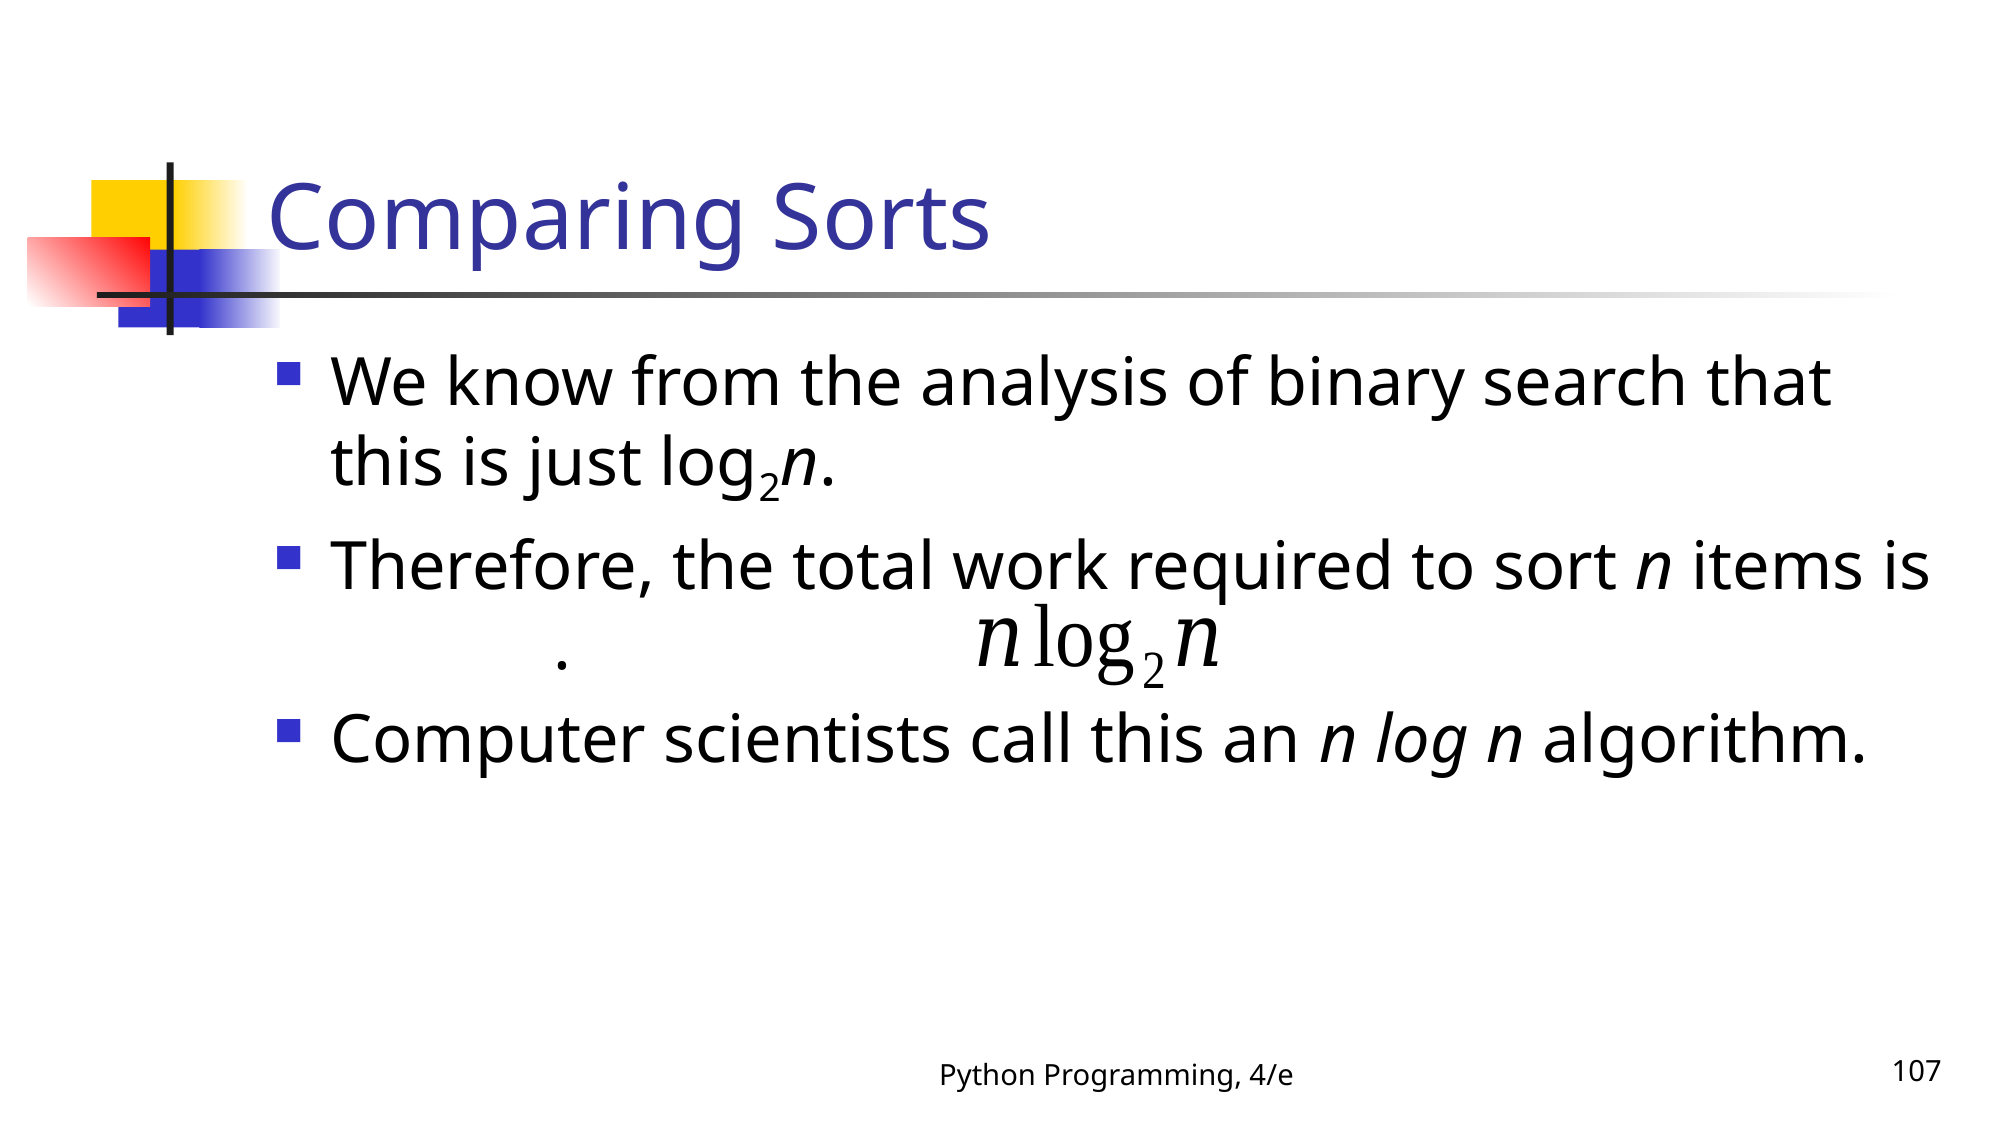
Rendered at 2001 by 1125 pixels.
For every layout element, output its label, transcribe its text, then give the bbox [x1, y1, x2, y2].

list We know from the analysis of binary search that this is just log2n. Therefore, the total work required to sort n items is . Computer scientists call this an n log n algorithm. [258, 331, 1959, 1006]
title Comparing Sorts [251, 35, 1957, 275]
footer Python Programming, 4/e [799, 1023, 1434, 1100]
slide_number 107 [1540, 1023, 1958, 1100]
